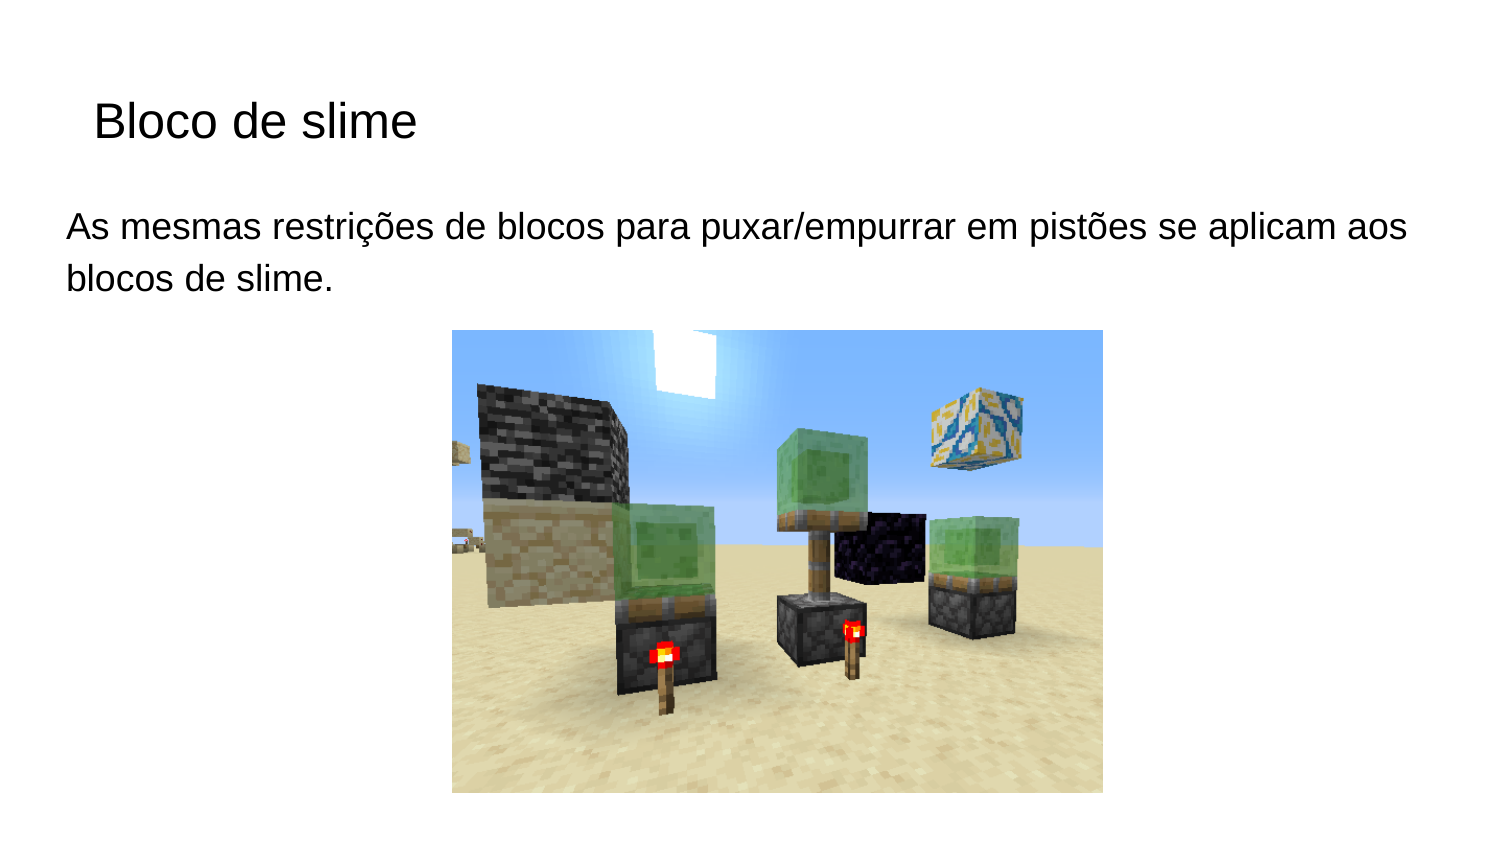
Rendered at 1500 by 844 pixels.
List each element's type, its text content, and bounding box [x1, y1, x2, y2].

text_box Bloco de slime [78, 73, 1476, 168]
text_box As mesmas restrições de blocos para puxar/empurrar em pistões se aplicam aos blocos de slime. [51, 180, 1449, 741]
picture [451, 330, 1103, 794]
